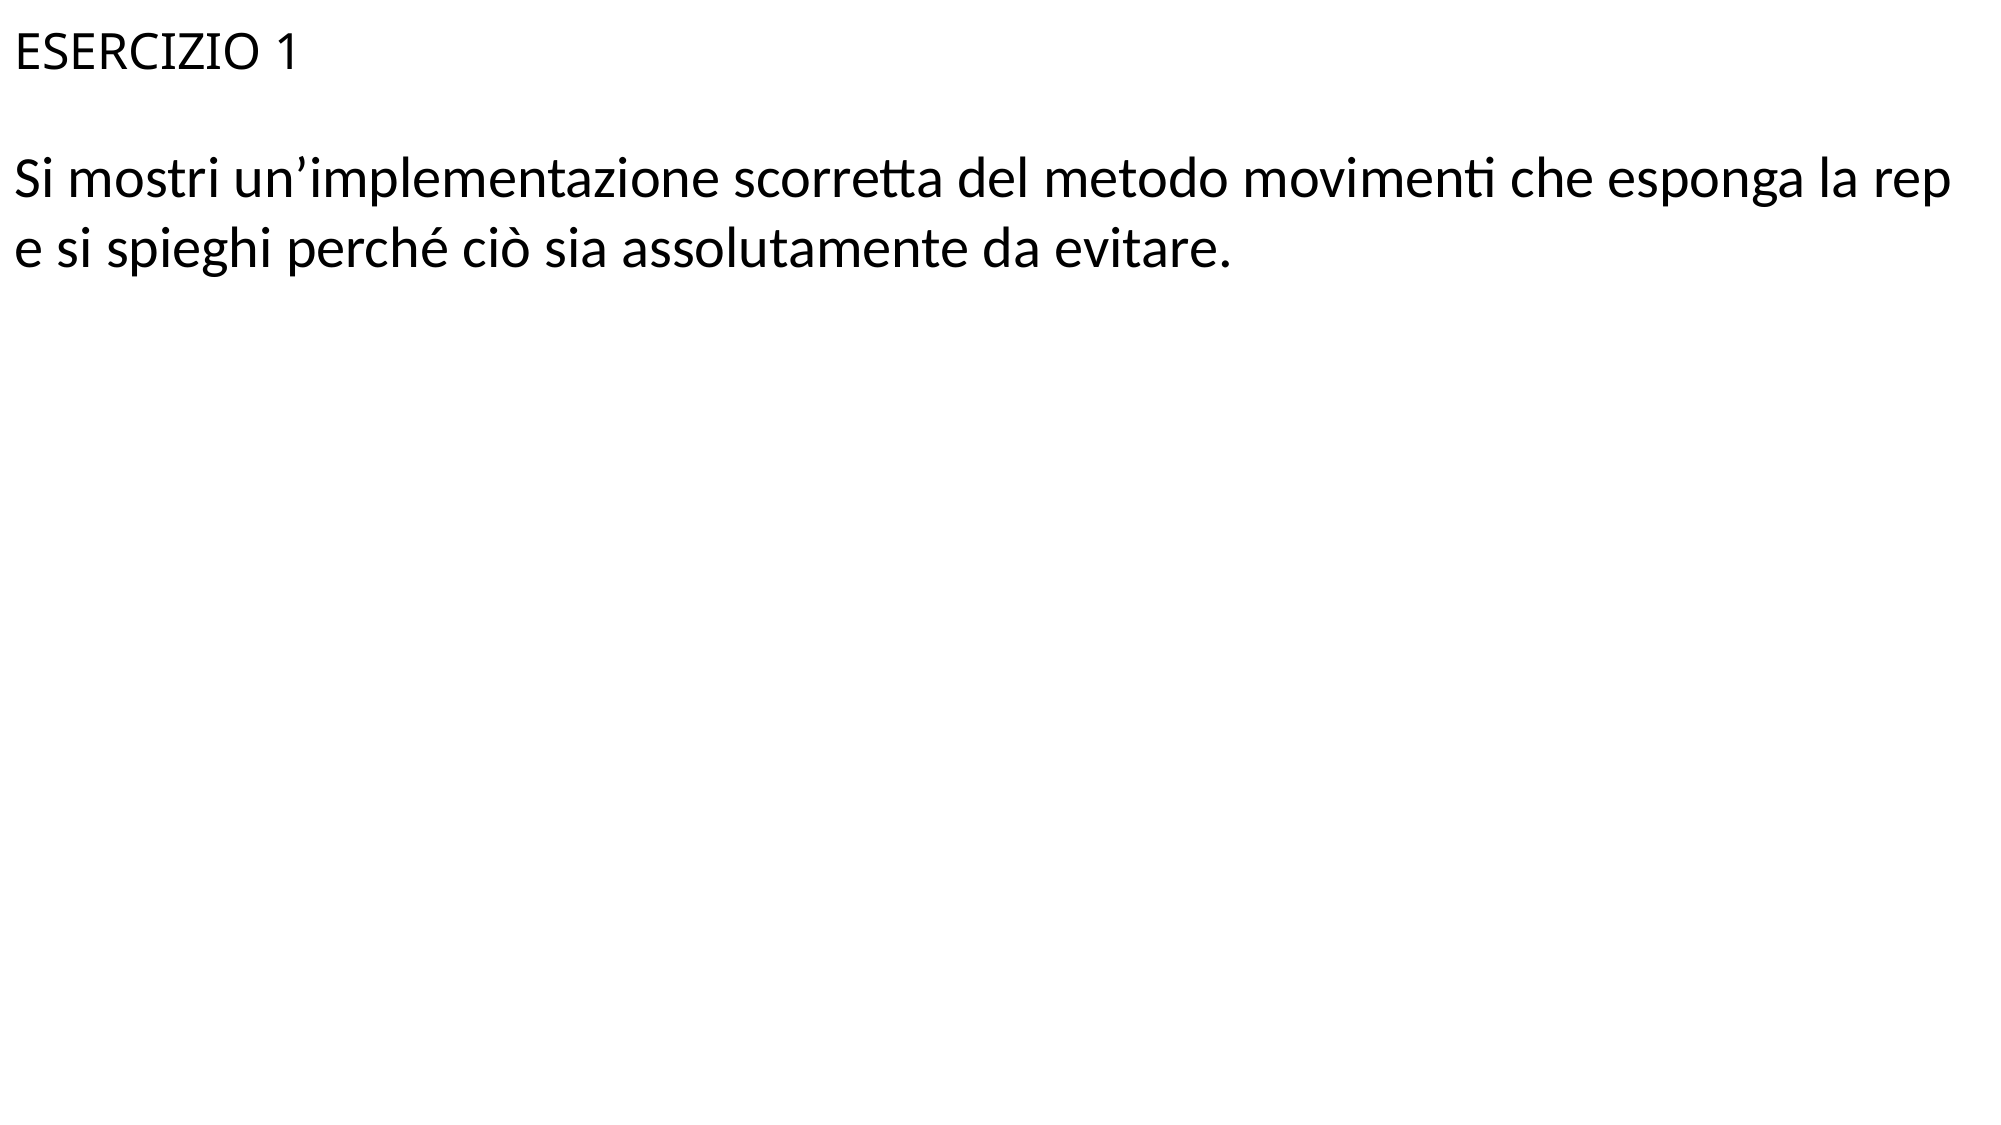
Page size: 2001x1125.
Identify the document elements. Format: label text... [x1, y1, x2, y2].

text_box ESERCIZIO 1 Si mostri un’implementazione scorretta del metodo movimenti che esponga la rep e si spieghi perché ciò sia assolutamente da evitare. [0, 12, 2000, 287]
